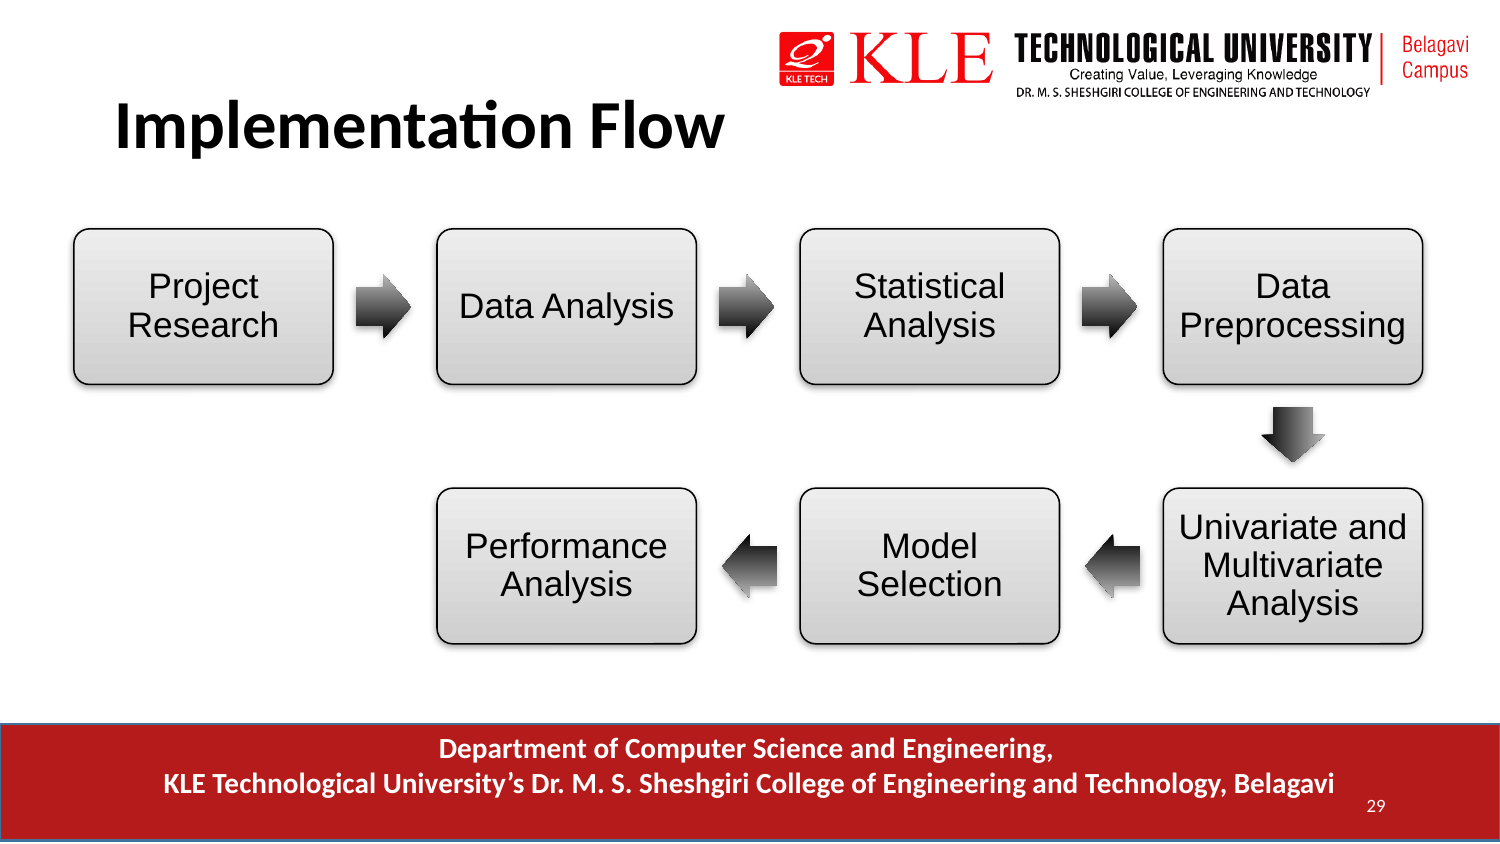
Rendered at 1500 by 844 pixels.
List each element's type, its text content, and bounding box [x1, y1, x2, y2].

title Implementation Flow [103, 44, 1397, 208]
text_box Department of Computer Science and Engineering, KLE Technological University’s Dr. M. S. Sheshgiri College of Engineering and Technology, Belagavi [0, 723, 1500, 841]
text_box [73, 228, 1423, 645]
slide_number 29 [1059, 782, 1397, 827]
picture [775, 24, 1478, 104]
